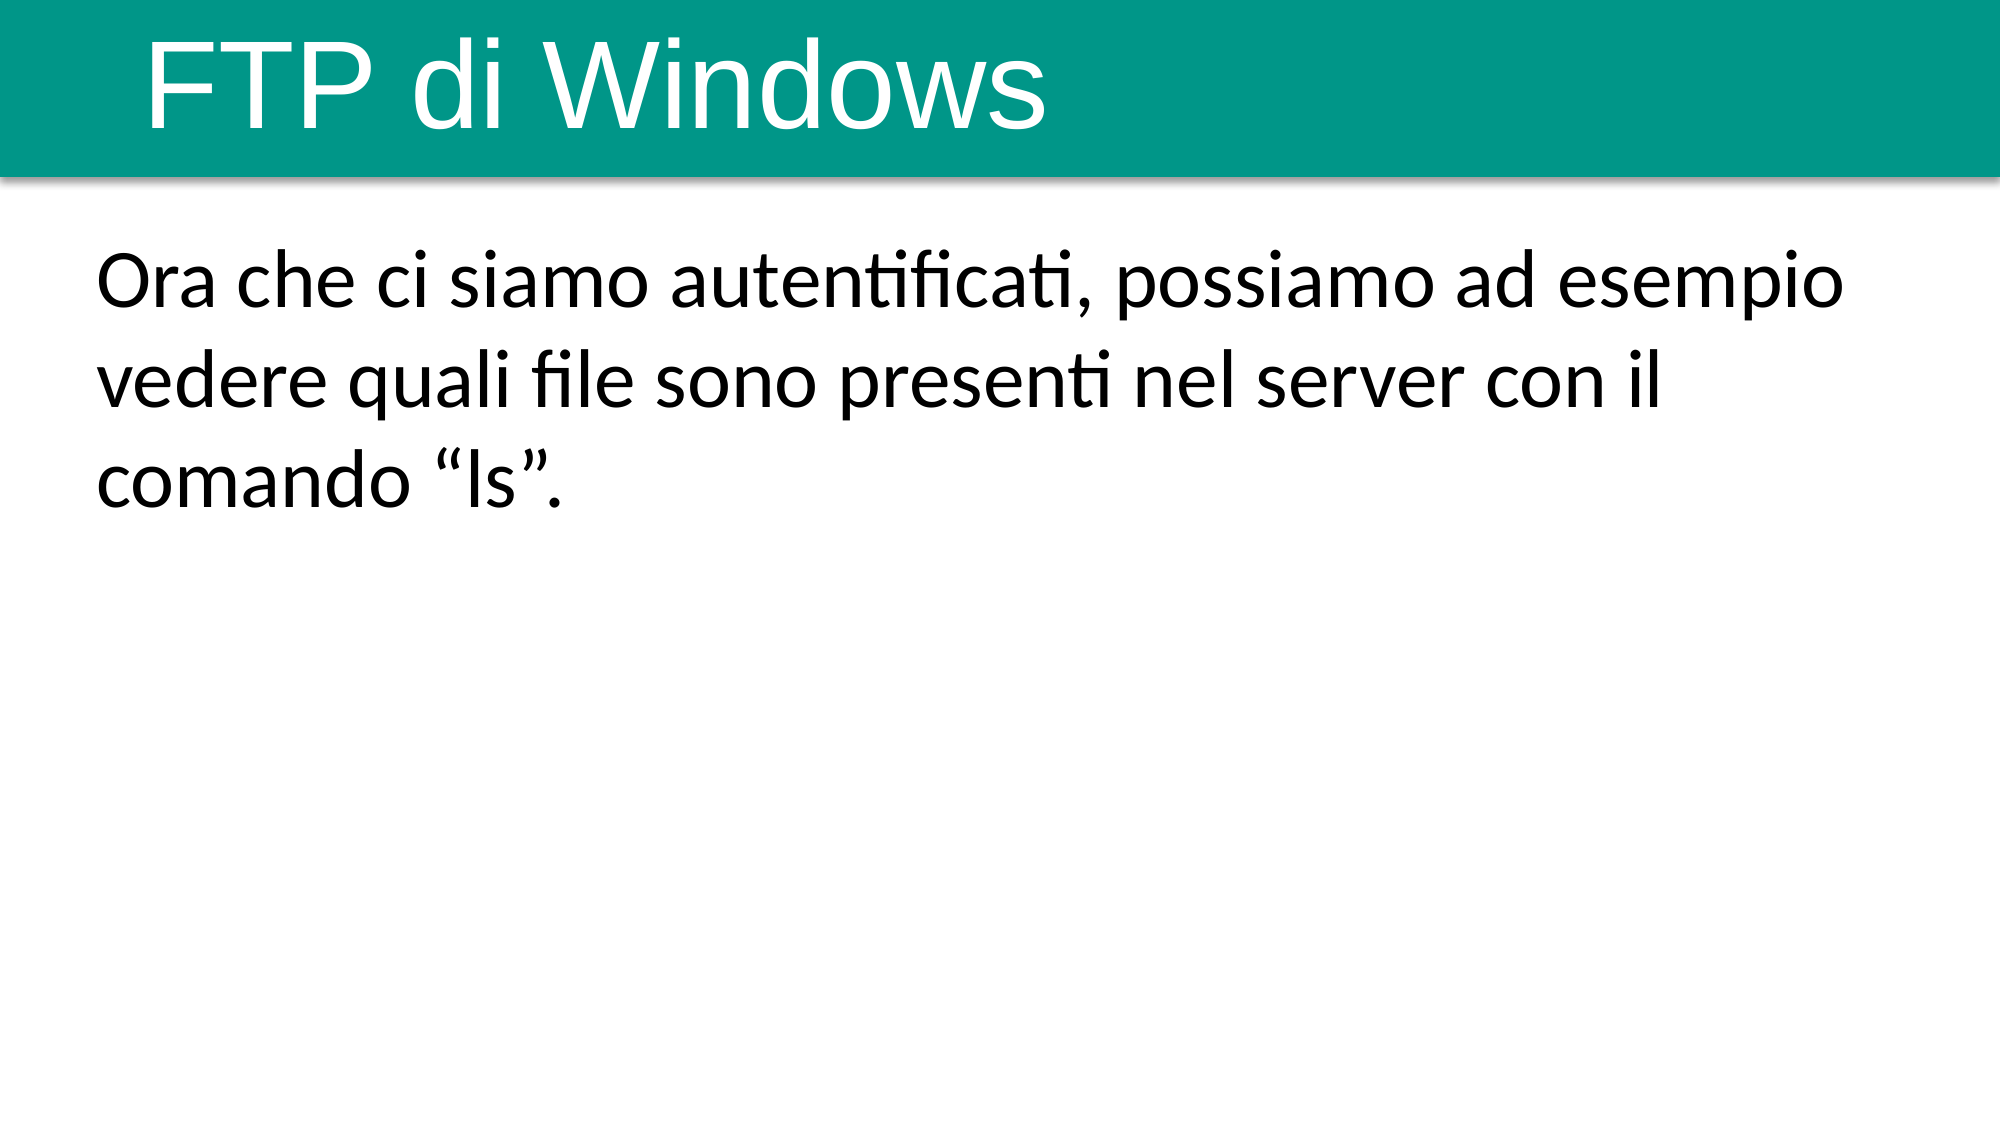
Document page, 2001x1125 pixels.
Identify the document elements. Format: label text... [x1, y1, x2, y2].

text_box Ora che ci siamo autentificati, possiamo ad esempio vedere quali file sono presenti nel server con il comando “ls”. [81, 216, 1894, 532]
text_box [0, 0, 2000, 178]
title FTP di Windows [127, 0, 1863, 177]
